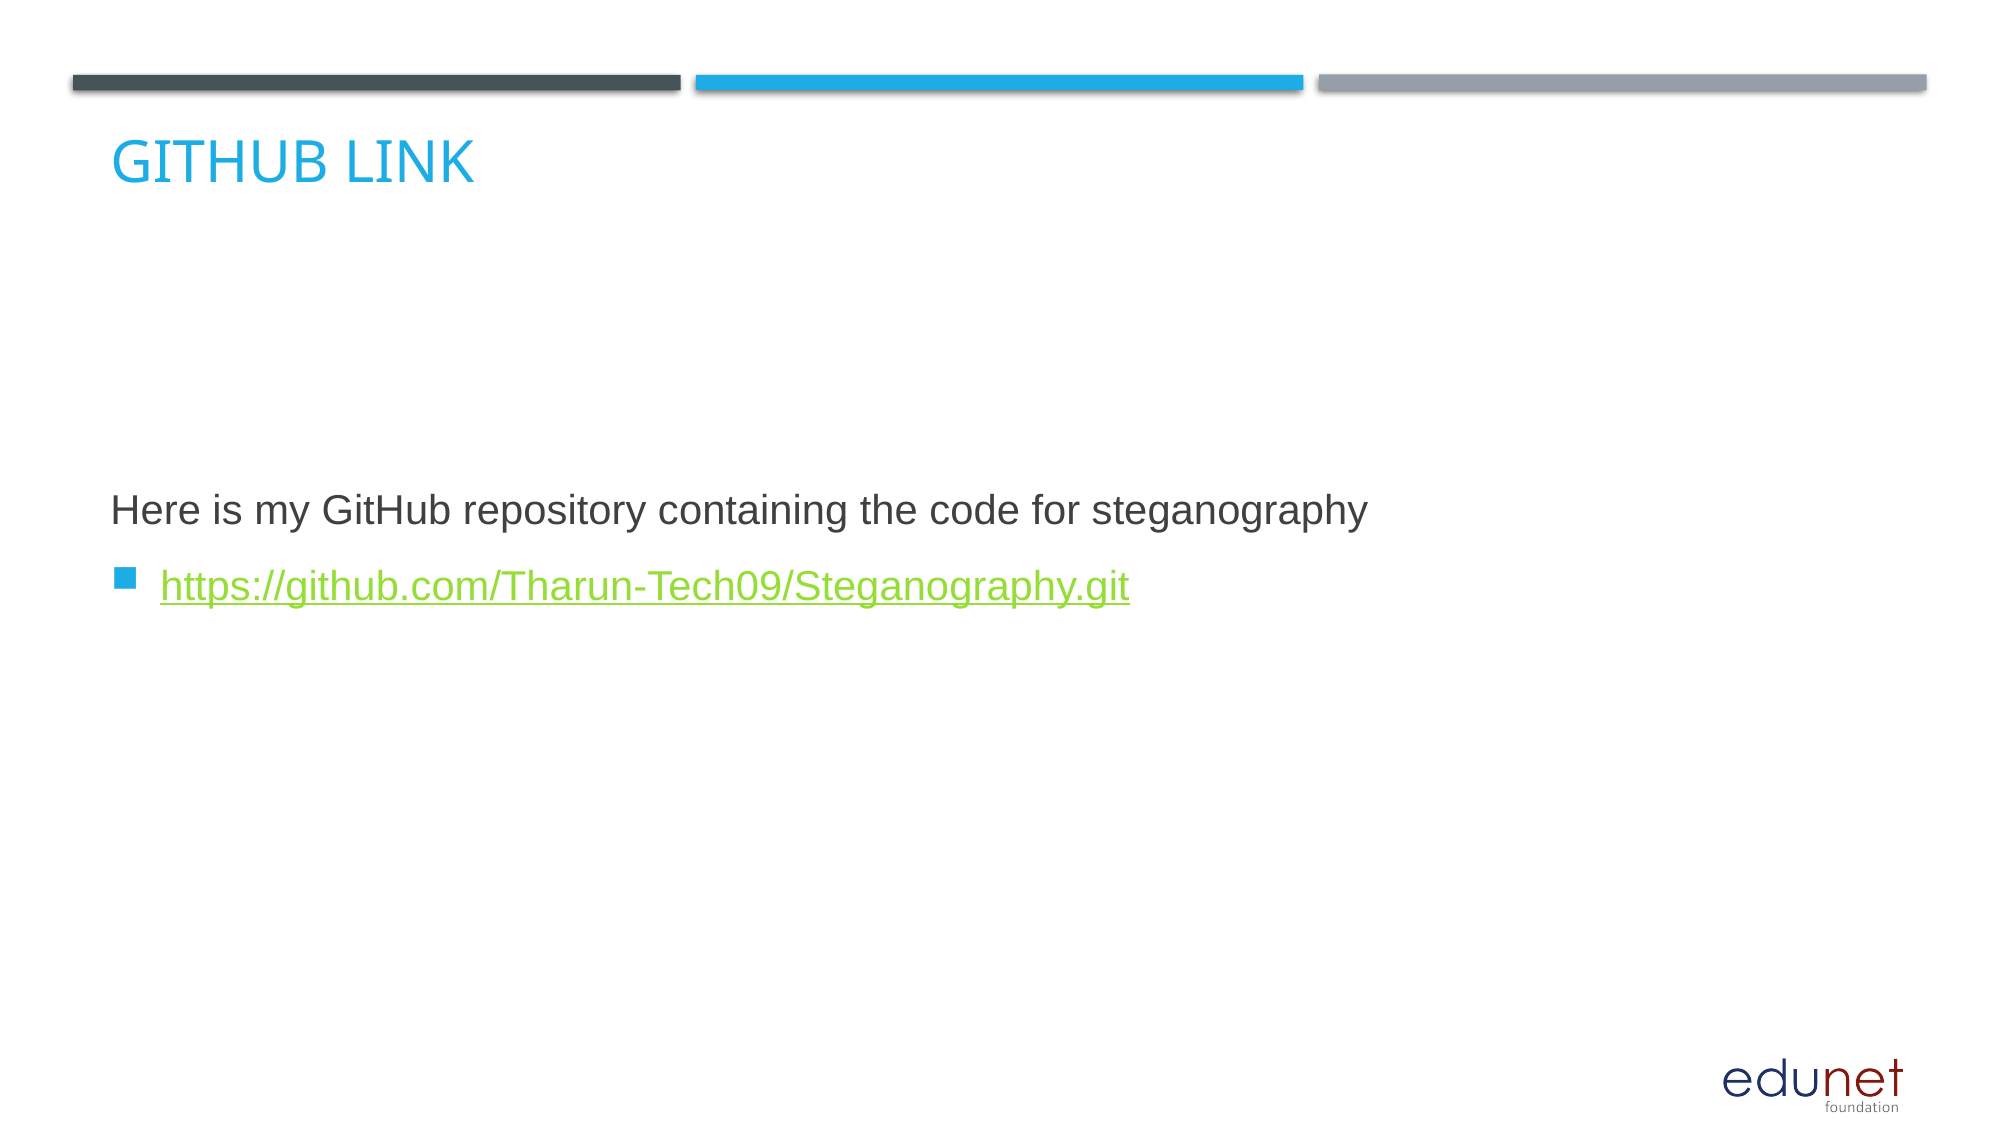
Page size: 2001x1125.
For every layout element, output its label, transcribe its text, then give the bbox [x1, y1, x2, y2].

title GitHub Link [95, 115, 1905, 203]
list Here is my GitHub repository containing the code for steganography https://github.com/Tharun-Tech09/Steganography.git [95, 202, 1629, 840]
picture [1719, 1056, 1905, 1116]
